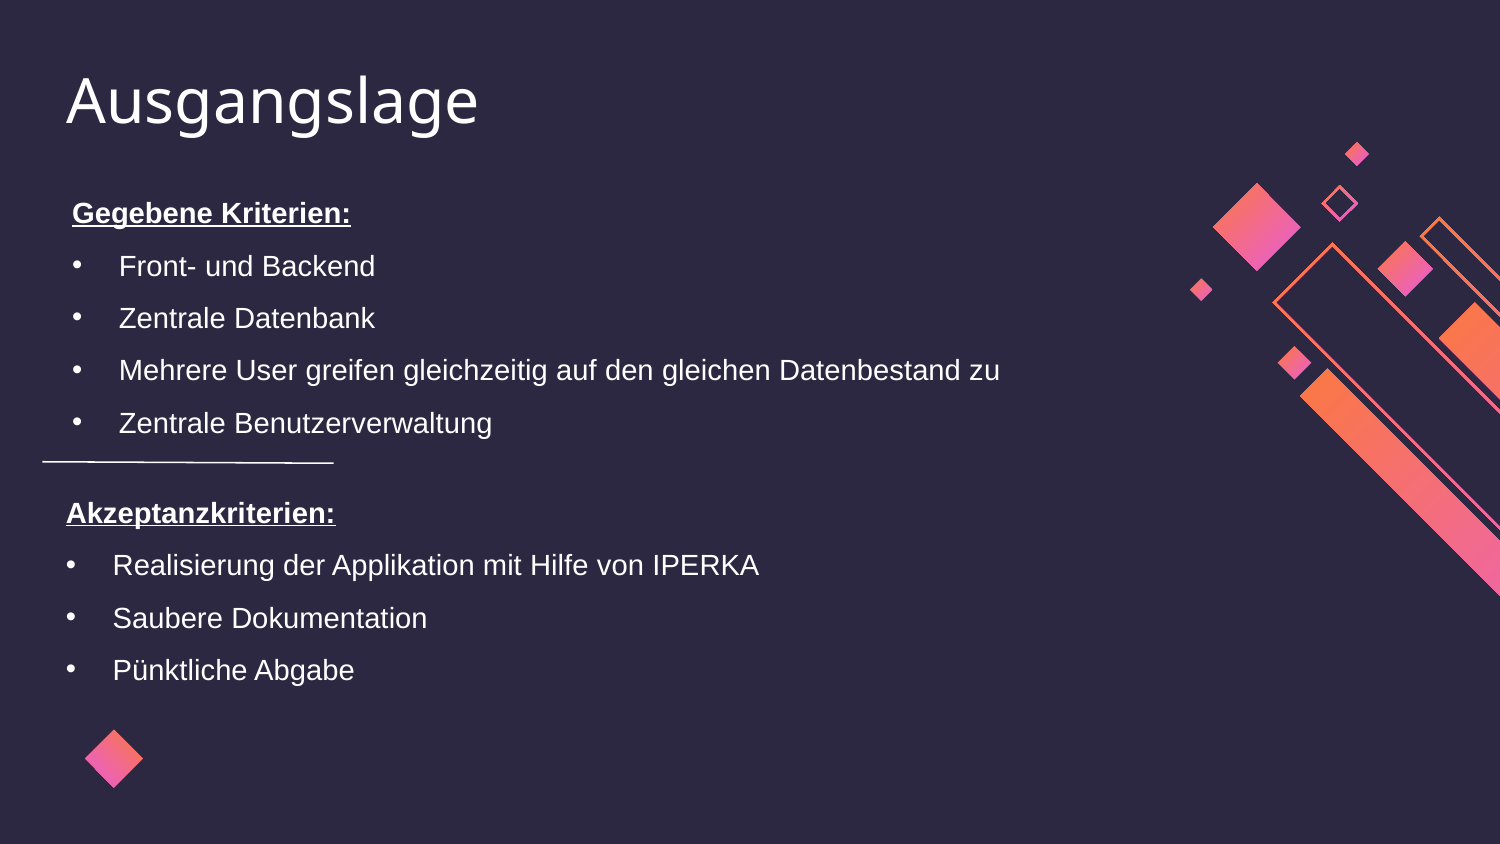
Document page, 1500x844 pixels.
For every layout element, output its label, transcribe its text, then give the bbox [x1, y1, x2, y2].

text_box Akzeptanzkriterien: Realisierung der Applikation mit Hilfe von IPERKA Saubere Dokumentation Pünktliche Abgabe [51, 469, 1041, 694]
title Ausgangslage [51, 45, 1441, 154]
text_box Gegebene Kriterien: Front- und Backend Zentrale Datenbank Mehrere User greifen gleichzeitig auf den gleichen Datenbestand zu Zentrale Benutzerverwaltung [57, 169, 1047, 447]
